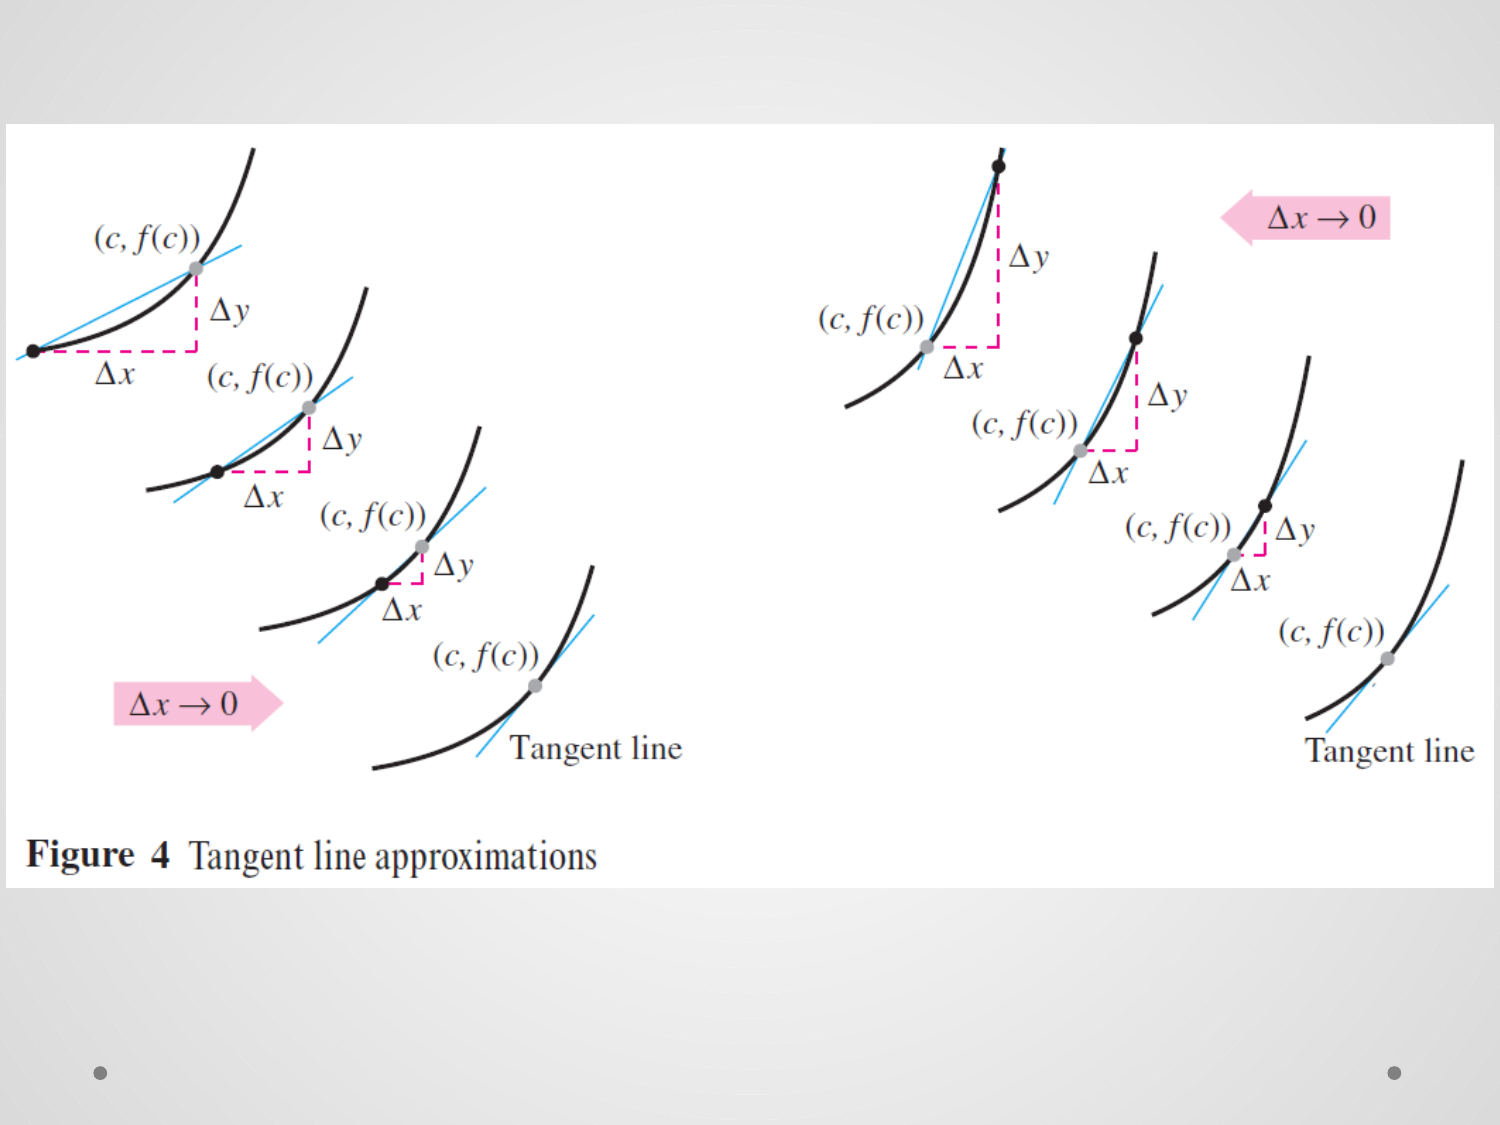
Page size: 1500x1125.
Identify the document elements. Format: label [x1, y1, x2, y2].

picture [5, 124, 1494, 888]
